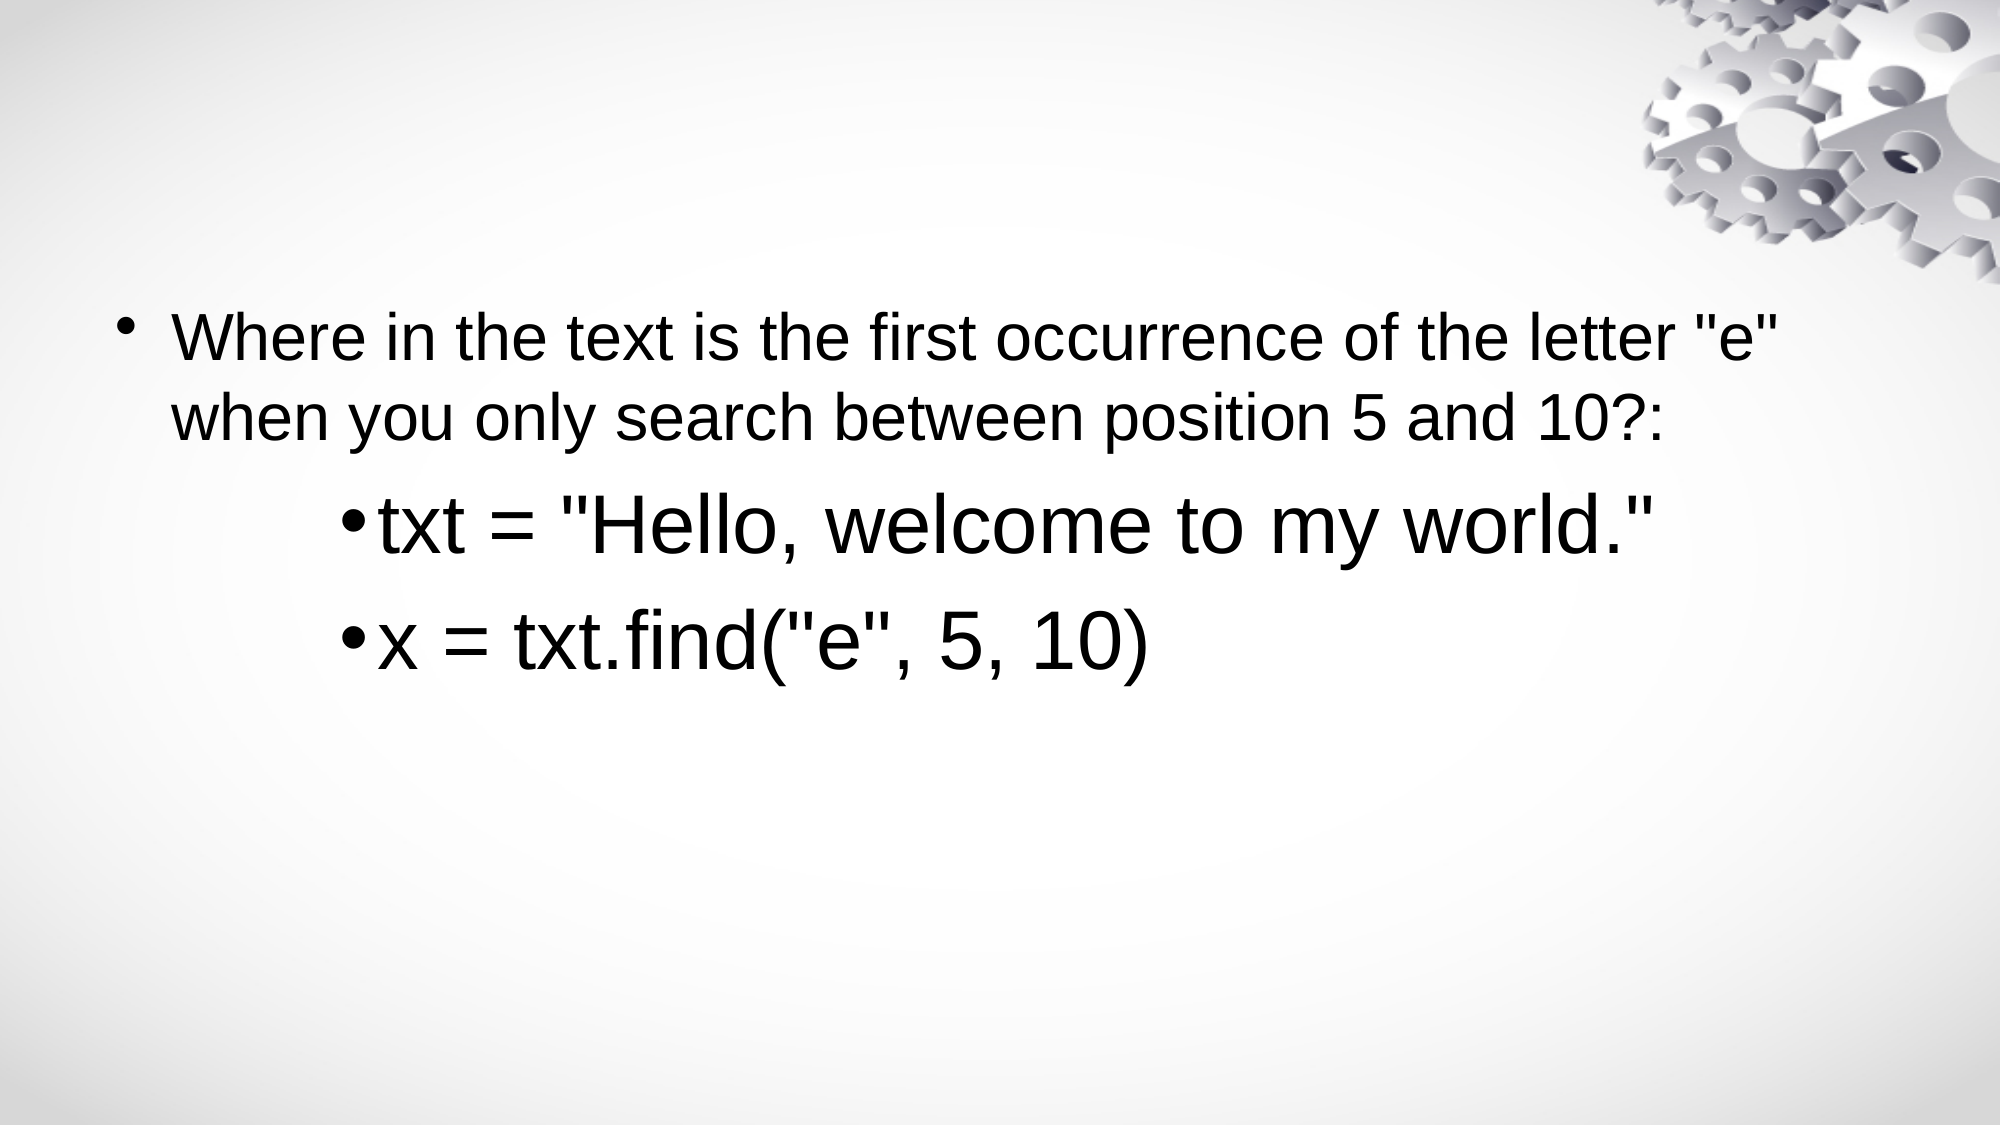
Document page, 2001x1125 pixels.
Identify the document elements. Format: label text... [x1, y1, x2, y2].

picture [0, 0, 2000, 1125]
list Where in the text is the first occurrence of the letter "e" when you only search between position 5 and 10?: txt = "Hello, welcome to my world." x = txt.find("e", 5, 10) [99, 192, 1901, 1006]
